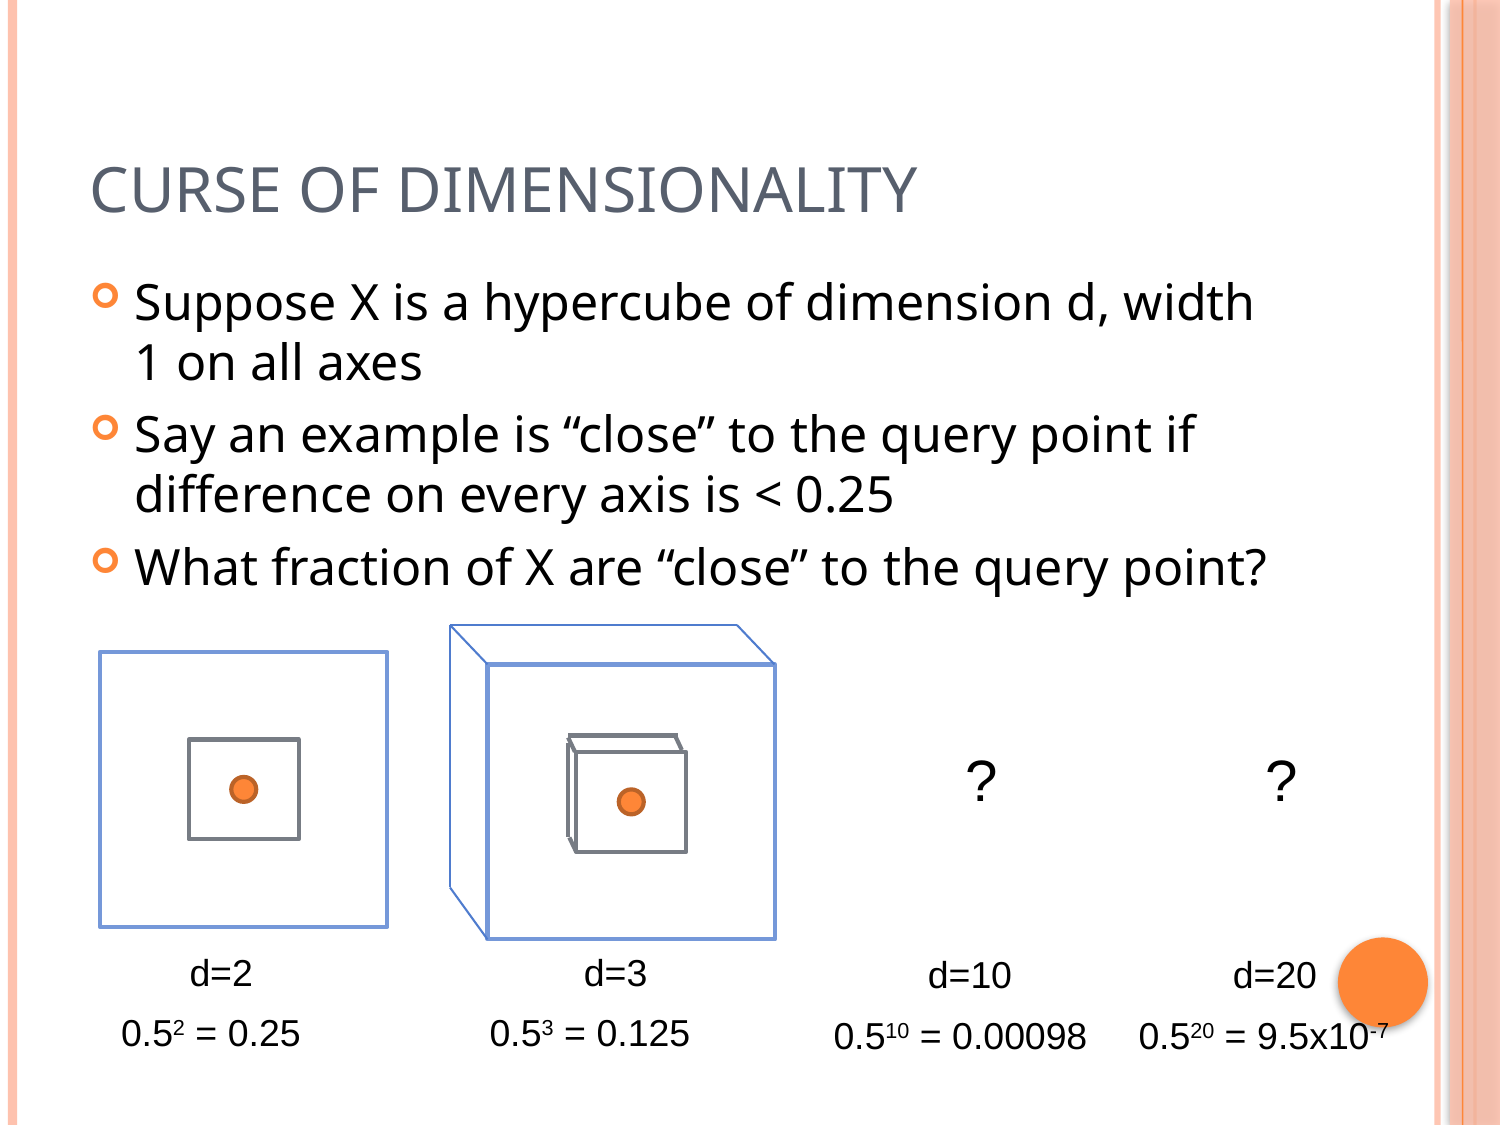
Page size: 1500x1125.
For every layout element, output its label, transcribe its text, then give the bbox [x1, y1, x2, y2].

text_box d=10 [913, 944, 1037, 1004]
text_box [187, 737, 301, 841]
title Curse of Dimensionality [75, 45, 1300, 233]
text_box [485, 662, 777, 941]
text_box [98, 650, 389, 929]
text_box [456, 634, 488, 665]
text_box ? [1250, 735, 1350, 821]
text_box ? [950, 735, 1050, 821]
text_box d=3 [569, 941, 694, 1001]
text_box 0.52 = 0.25 [106, 1001, 407, 1062]
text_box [568, 836, 577, 853]
text_box 0.510 = 0.00098 [818, 1004, 1119, 1065]
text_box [674, 734, 683, 751]
text_box 0.53 = 0.125 [474, 1001, 775, 1062]
text_box d=2 [174, 941, 299, 1001]
text_box d=20 [1218, 944, 1342, 1004]
text_box [574, 750, 688, 854]
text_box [449, 886, 488, 940]
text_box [736, 624, 775, 665]
list Suppose X is a hypercube of dimension d, width 1 on all axes Say an example is “close” to the query point if difference on every axis is < 0.25 What fraction of X are “close” to the query point? [75, 262, 1300, 1062]
text_box 0.520 = 9.5x10-7 [1123, 1004, 1424, 1065]
